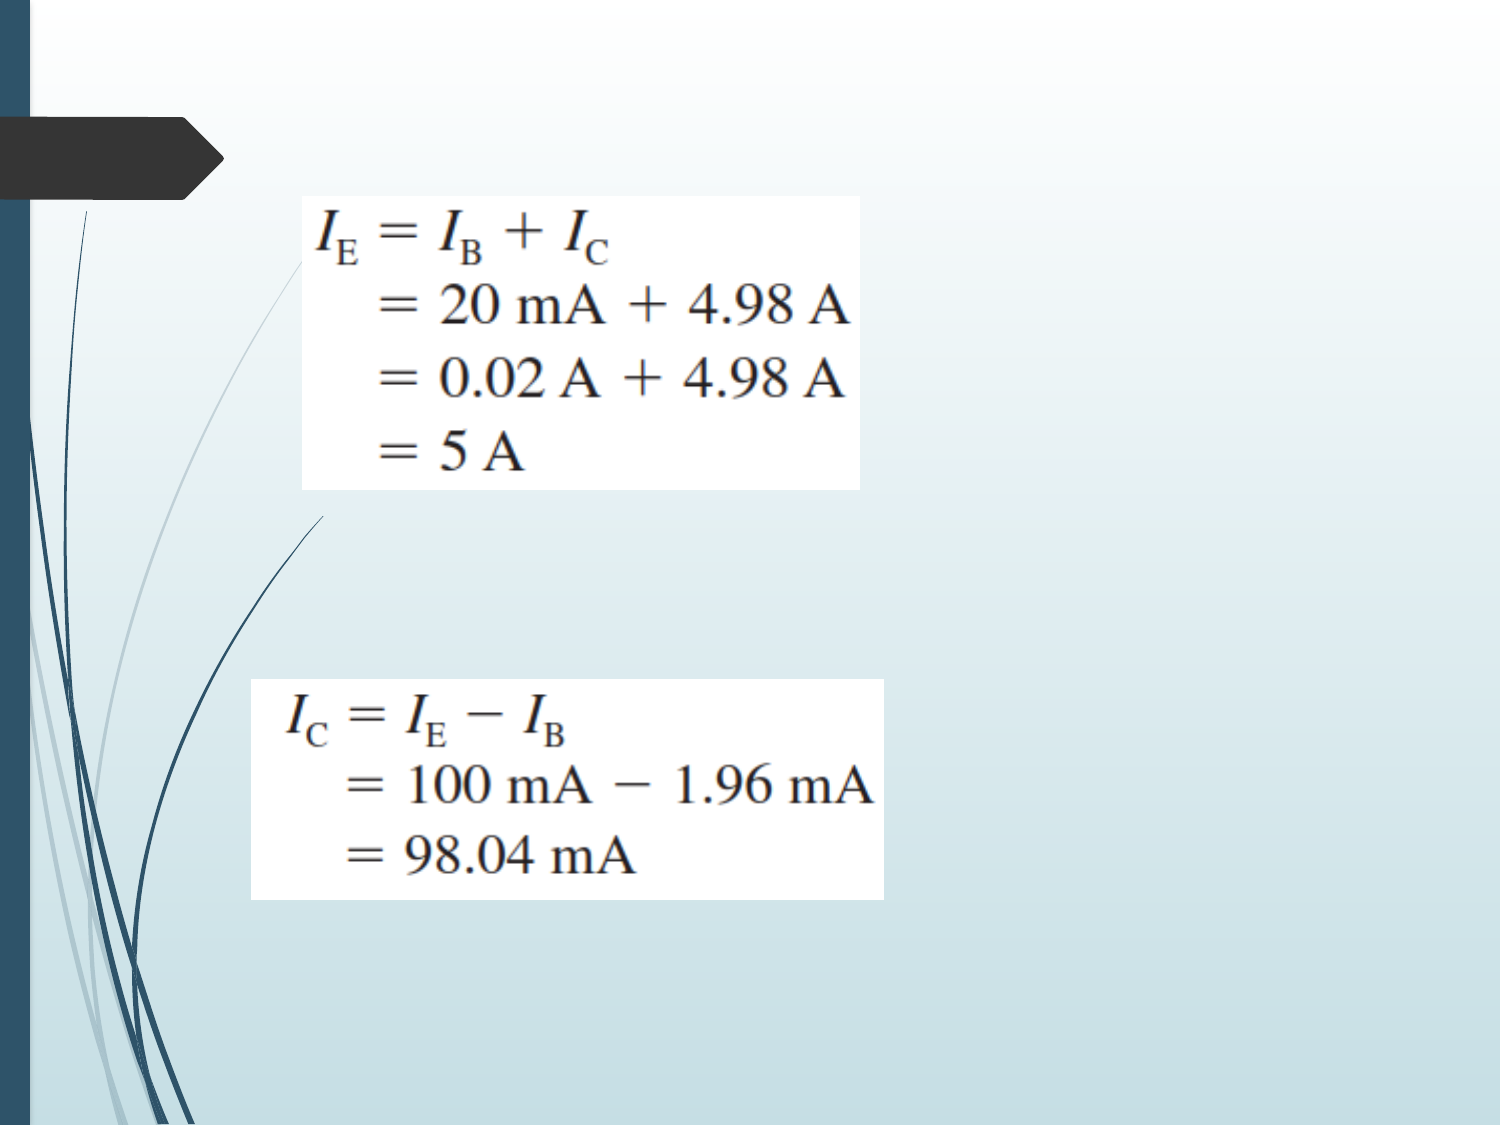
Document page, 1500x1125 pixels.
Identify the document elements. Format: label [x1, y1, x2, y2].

picture [251, 679, 884, 901]
list [302, 196, 860, 490]
